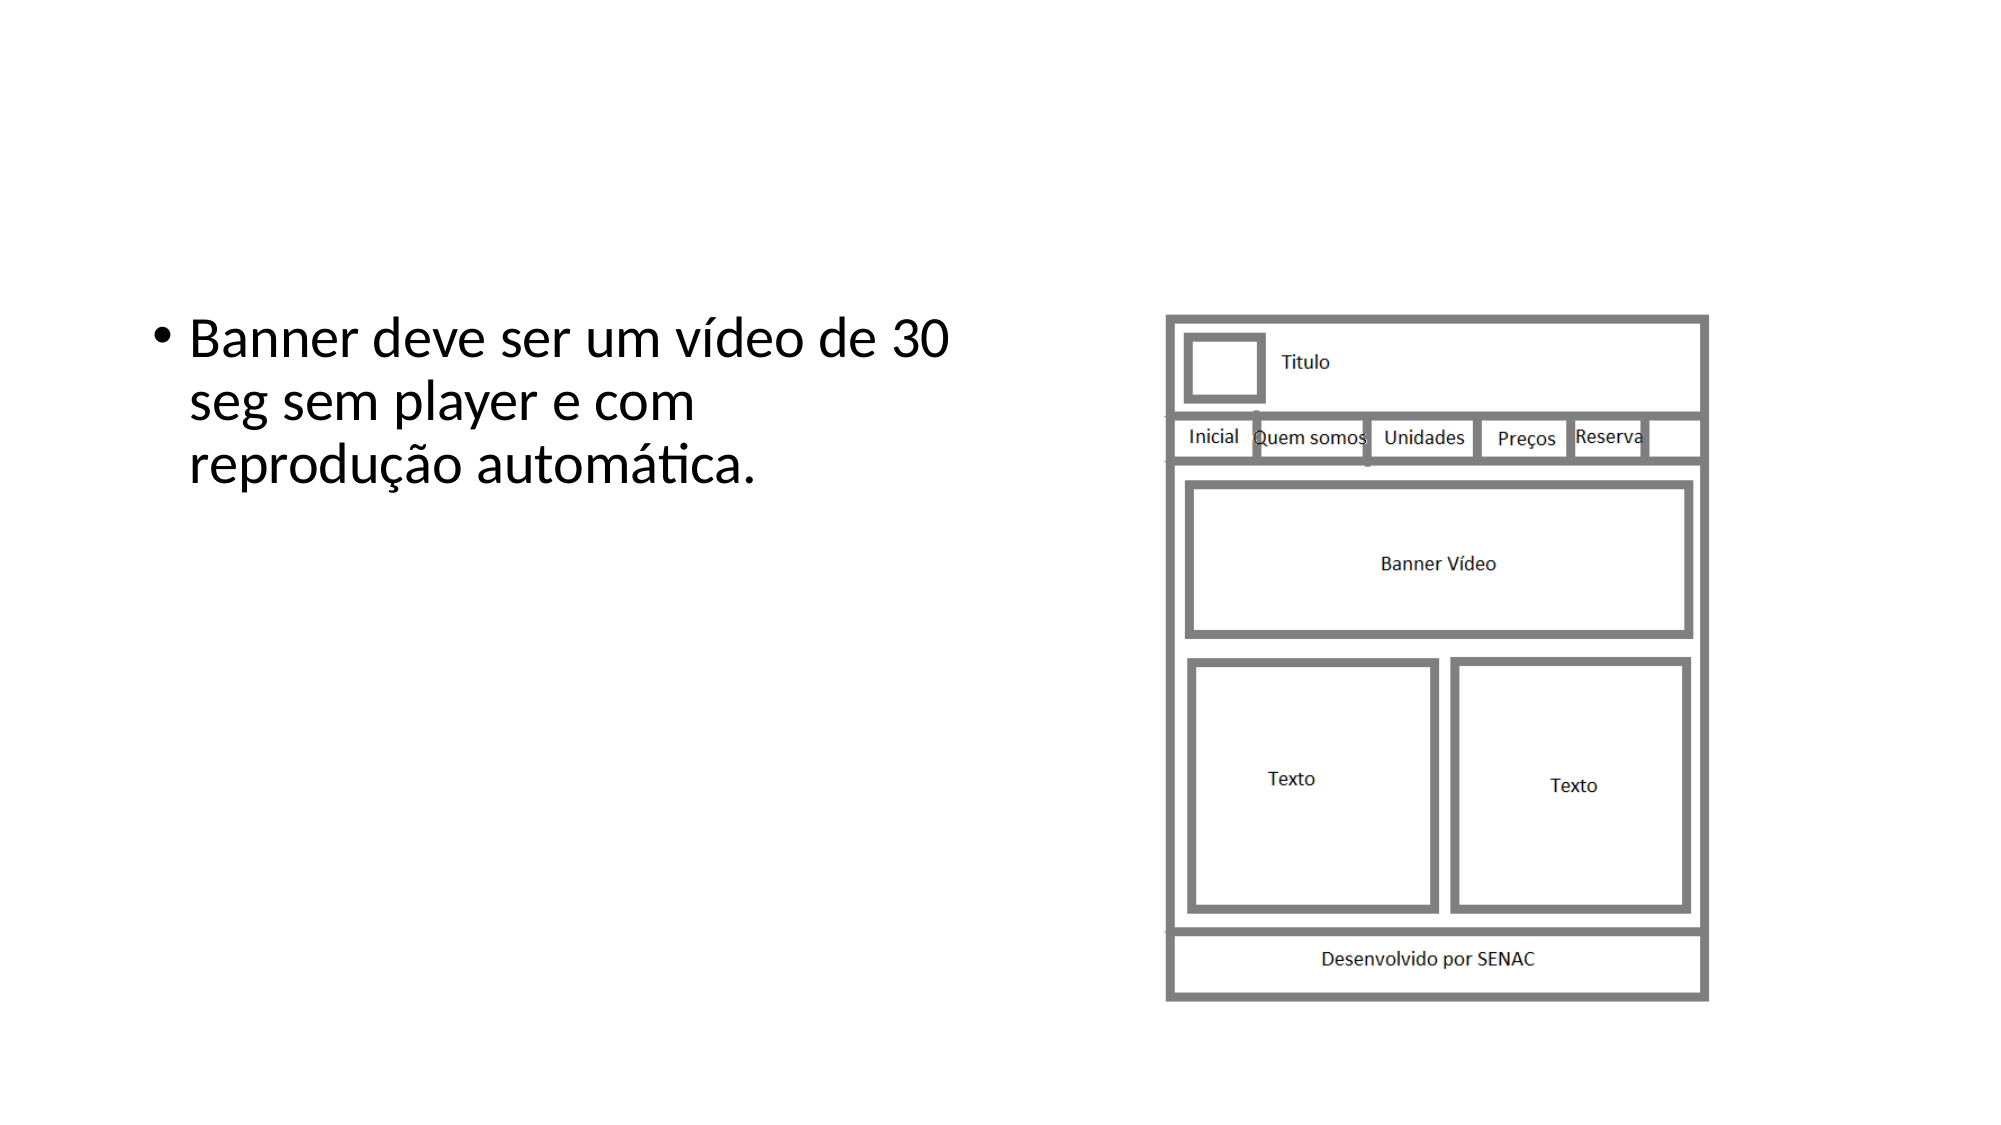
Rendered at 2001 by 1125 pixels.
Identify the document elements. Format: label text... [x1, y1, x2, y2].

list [1149, 299, 1726, 1014]
list Banner deve ser um vídeo de 30 seg sem player e com reprodução automática. [137, 299, 988, 1014]
